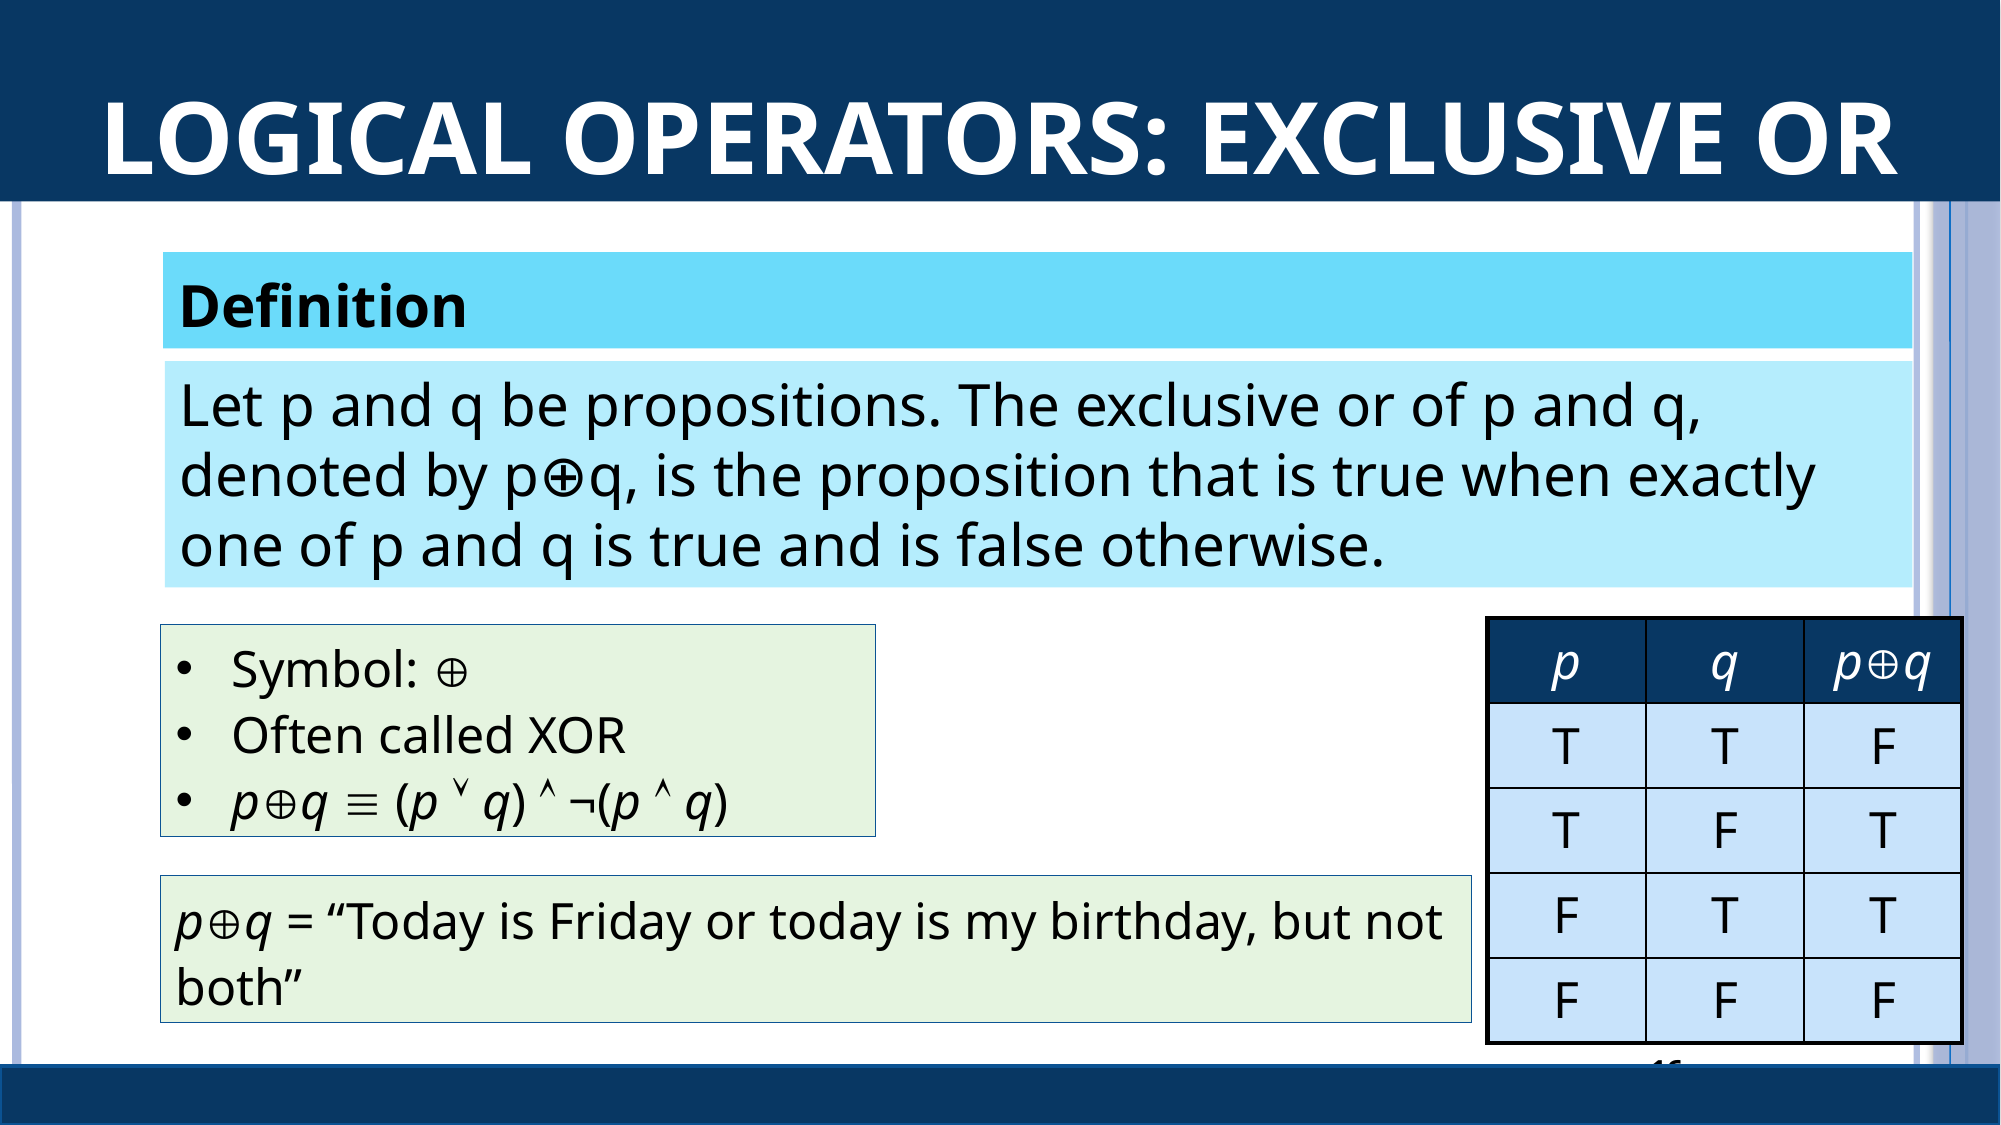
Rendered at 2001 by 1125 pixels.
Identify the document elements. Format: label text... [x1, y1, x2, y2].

table_cell T [1647, 874, 1803, 957]
table_header p [1490, 620, 1645, 702]
table_cell T [1647, 704, 1803, 787]
table_cell T [1490, 789, 1645, 872]
table_cell F [1490, 959, 1645, 1041]
table_cell F [1647, 959, 1803, 1041]
table_header q [1647, 620, 1803, 702]
table_cell F [1805, 704, 1960, 787]
table_cell T [1490, 704, 1645, 787]
table_cell F [1490, 874, 1645, 957]
table_cell T [1805, 874, 1960, 957]
table_header pq [1805, 620, 1960, 702]
text_box [0, 1064, 2000, 1125]
text_box Symbol:  Often called XOR pq  (p  q)  ¬(p  q) [160, 624, 876, 837]
text_box Definition [163, 252, 1913, 349]
table_cell F [1647, 789, 1803, 872]
text_box pq = “Today is Friday or today is my birthday, but not both” [160, 875, 1472, 1023]
text_box Let p and q be propositions. The exclusive or of p and q, denoted by p⊕q, is the proposition that is true when exactly one of p and q is true and is false otherwise. [164, 361, 1913, 588]
table_cell T [1805, 789, 1960, 872]
table_cell F [1805, 959, 1960, 1041]
slide_number 16 [1433, 1042, 1900, 1064]
title Logical operators: Exclusive Or [0, 0, 2000, 202]
